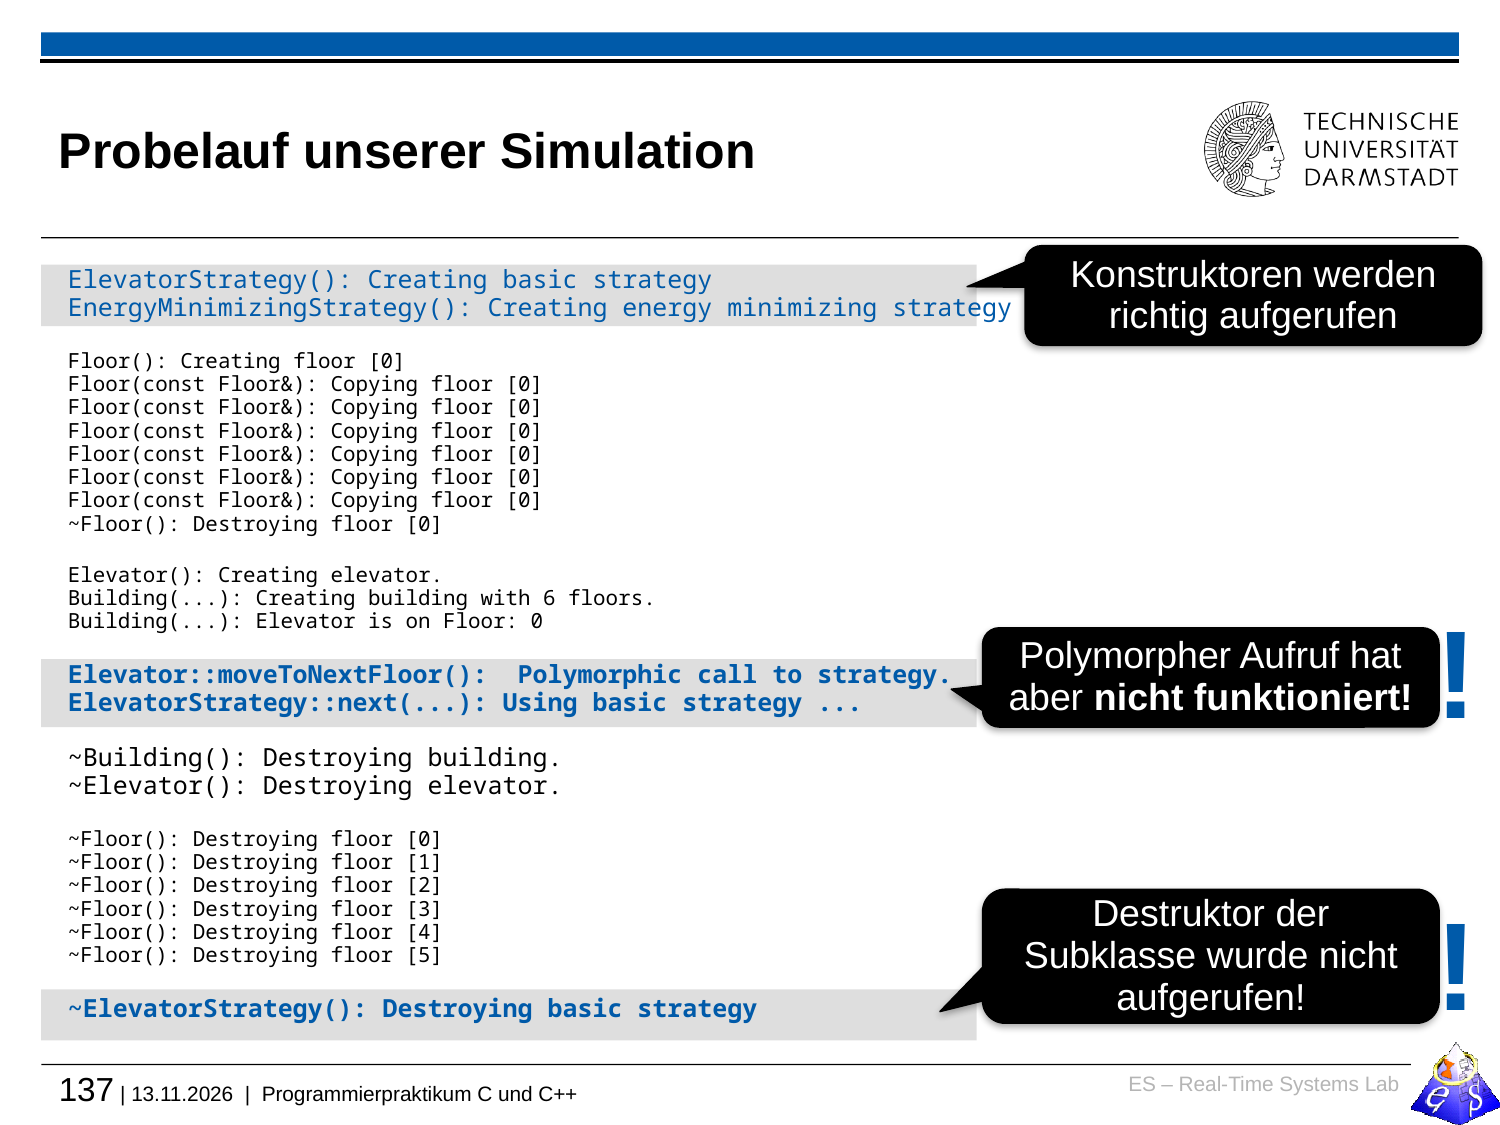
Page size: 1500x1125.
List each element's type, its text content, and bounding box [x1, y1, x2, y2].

picture [1411, 1041, 1500, 1125]
text_box [41, 264, 53, 327]
text_box Destruktor der Subklasse wurde nicht aufgerufen! [939, 888, 1428, 1024]
text_box ! [1420, 891, 1493, 1046]
text_box [41, 659, 53, 728]
text_box ElevatorStrategy(): Creating basic strategy EnergyMinimizingStrategy(): Creating energy minimizing strategy Floor(): Creating floor [0] Floor(const Floor&): Copying floor [0] Floor(const Floor&): Copying floor [0] Floor(const Floor&): Copying floor [0] Floor(const Floor&): Copying floor [0] Floor(const Floor&): Copying floor [0] Floor(const Floor&): Copying floor [0] ~Floor(): Destroying floor [0] Elevator(): Creating elevator. Building(...): Creating building with 6 floors. Building(...): Elevator is on Floor: 0 Elevator::moveToNextFloor(): Polymorphic call to strategy. ElevatorStrategy::next(...): Using basic strategy ... ~Building(): Destroying building. ~Elevator(): Destroying elevator. ~Floor(): Destroying floor [0] ~Floor(): Destroying floor [1] ~Floor(): Destroying floor [2] ~Floor(): Destroying floor [3] ~Floor(): Destroying floor [4] ~Floor(): Destroying floor [5] ~ElevatorStrategy(): Destroying basic strategy [53, 259, 1140, 1031]
title Probelauf unserer Simulation [58, 80, 1187, 218]
picture [1187, 84, 1483, 214]
text_box Polymorpher Aufruf hat aber nicht funktioniert! [950, 627, 1420, 728]
text_box Konstruktor erwartet std::string [967, 288, 1140, 352]
text_box [41, 989, 977, 1041]
text_box ! [1420, 599, 1493, 754]
text_box Konstruktoren werden richtig aufgerufen [966, 244, 1483, 347]
